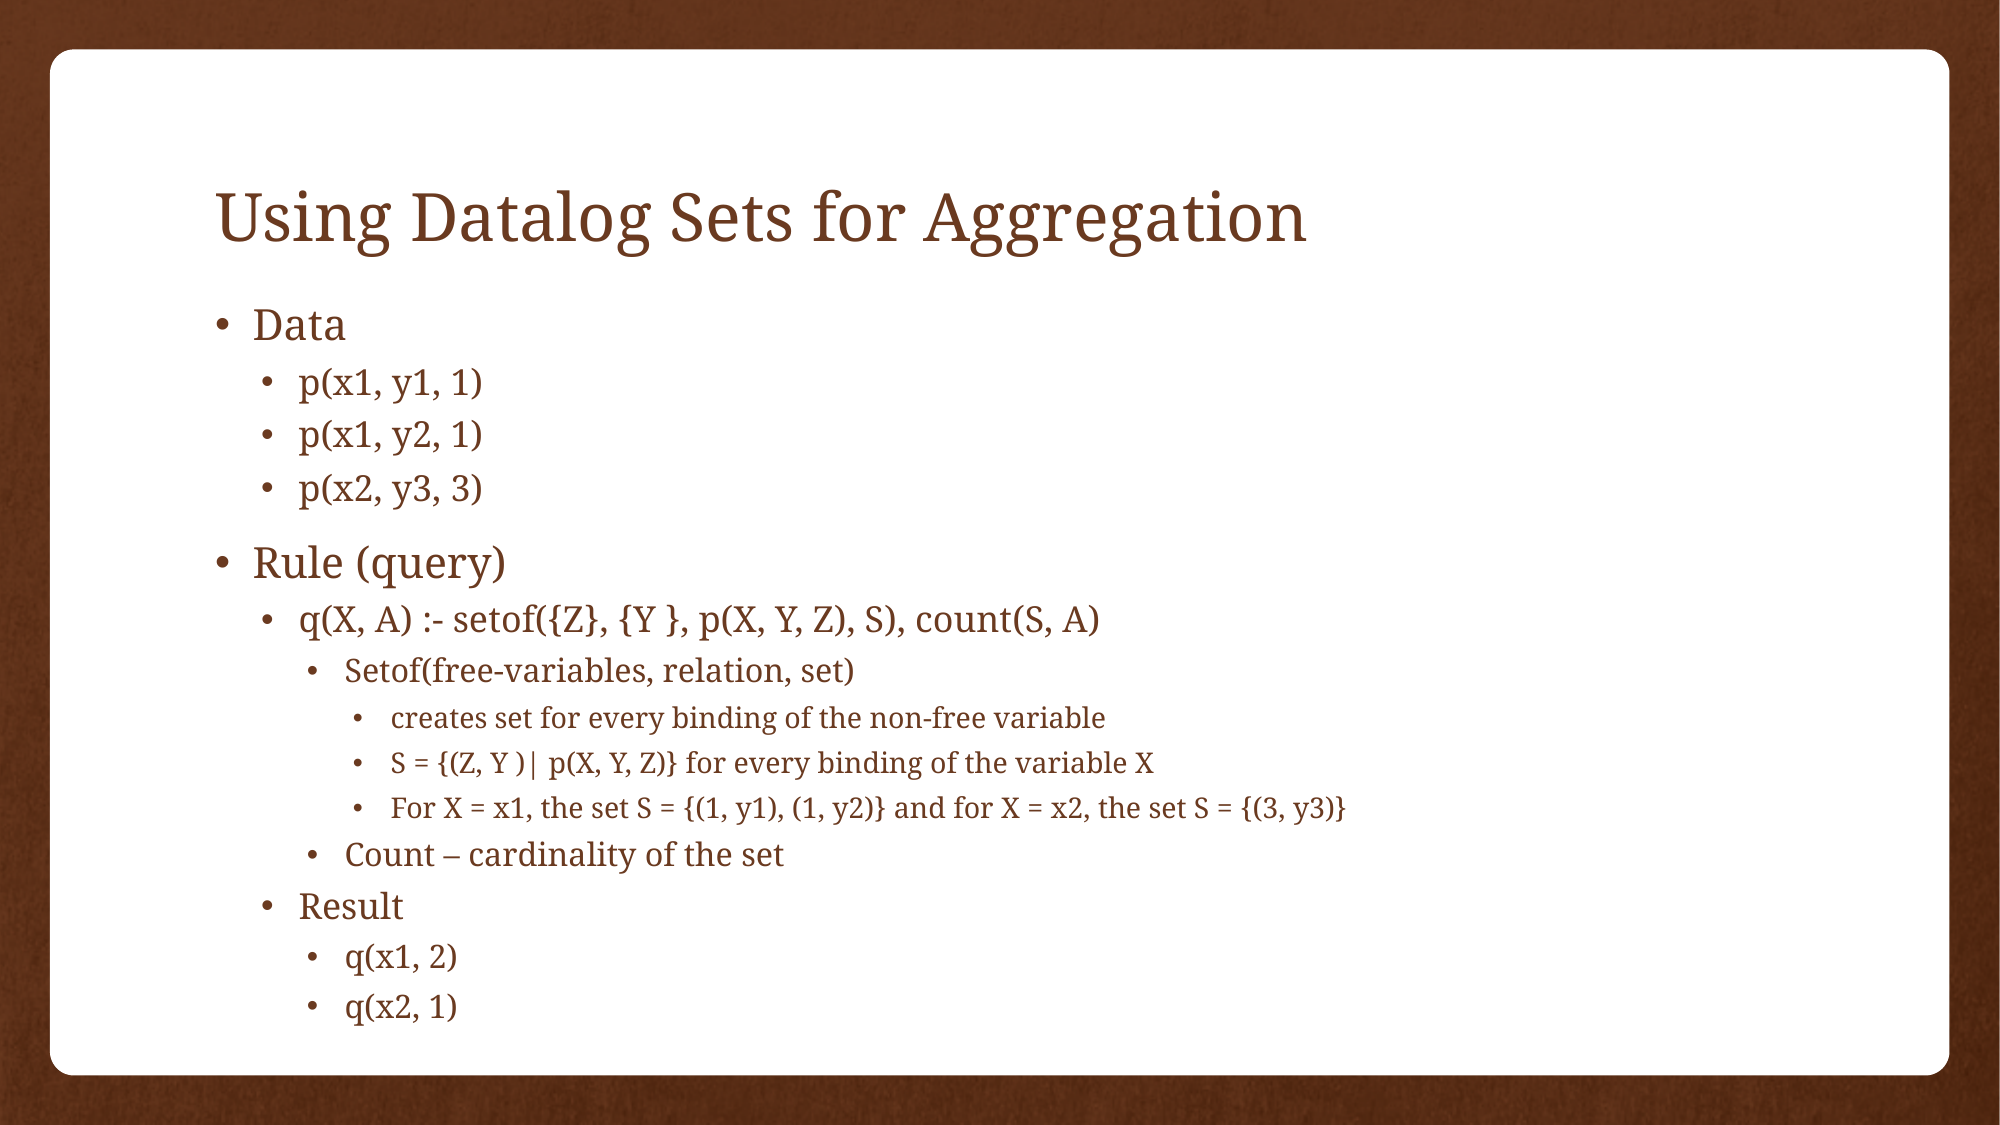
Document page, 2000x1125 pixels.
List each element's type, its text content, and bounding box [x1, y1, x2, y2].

title Using Datalog Sets for Aggregation [199, 125, 1800, 263]
list Data p(x1, y1, 1) p(x1, y2, 1) p(x2, y3, 3) Rule (query) q(X, A) :- setof({Z}, {Y }, p(X, Y, Z), S), count(S, A) Setof(free-variables, relation, set) creates set for every binding of the non-free variable S = {(Z, Y )| p(X, Y, Z)} for every binding of the variable X For X = x1, the set S = {(1, y1), (1, y2)} and for X = x2, the set S = {(3, y3)} Count – cardinality of the set Result q(x1, 2) q(x2, 1) [199, 295, 1800, 1038]
